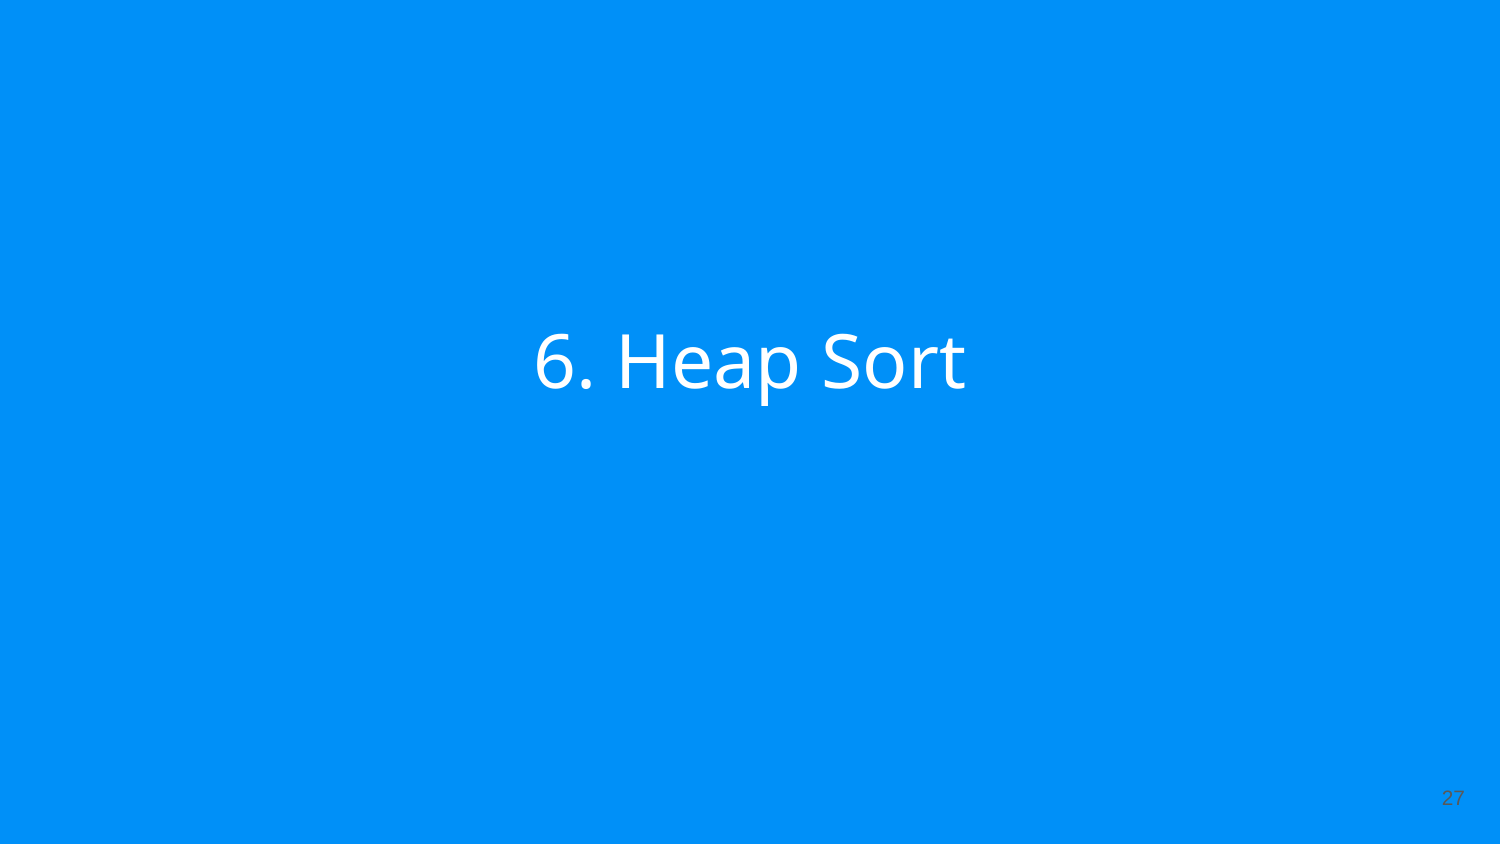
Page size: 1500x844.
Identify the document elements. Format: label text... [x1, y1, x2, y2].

text_box 6. Heap Sort [252, 299, 1248, 419]
slide_number ‹#› [1389, 764, 1480, 830]
